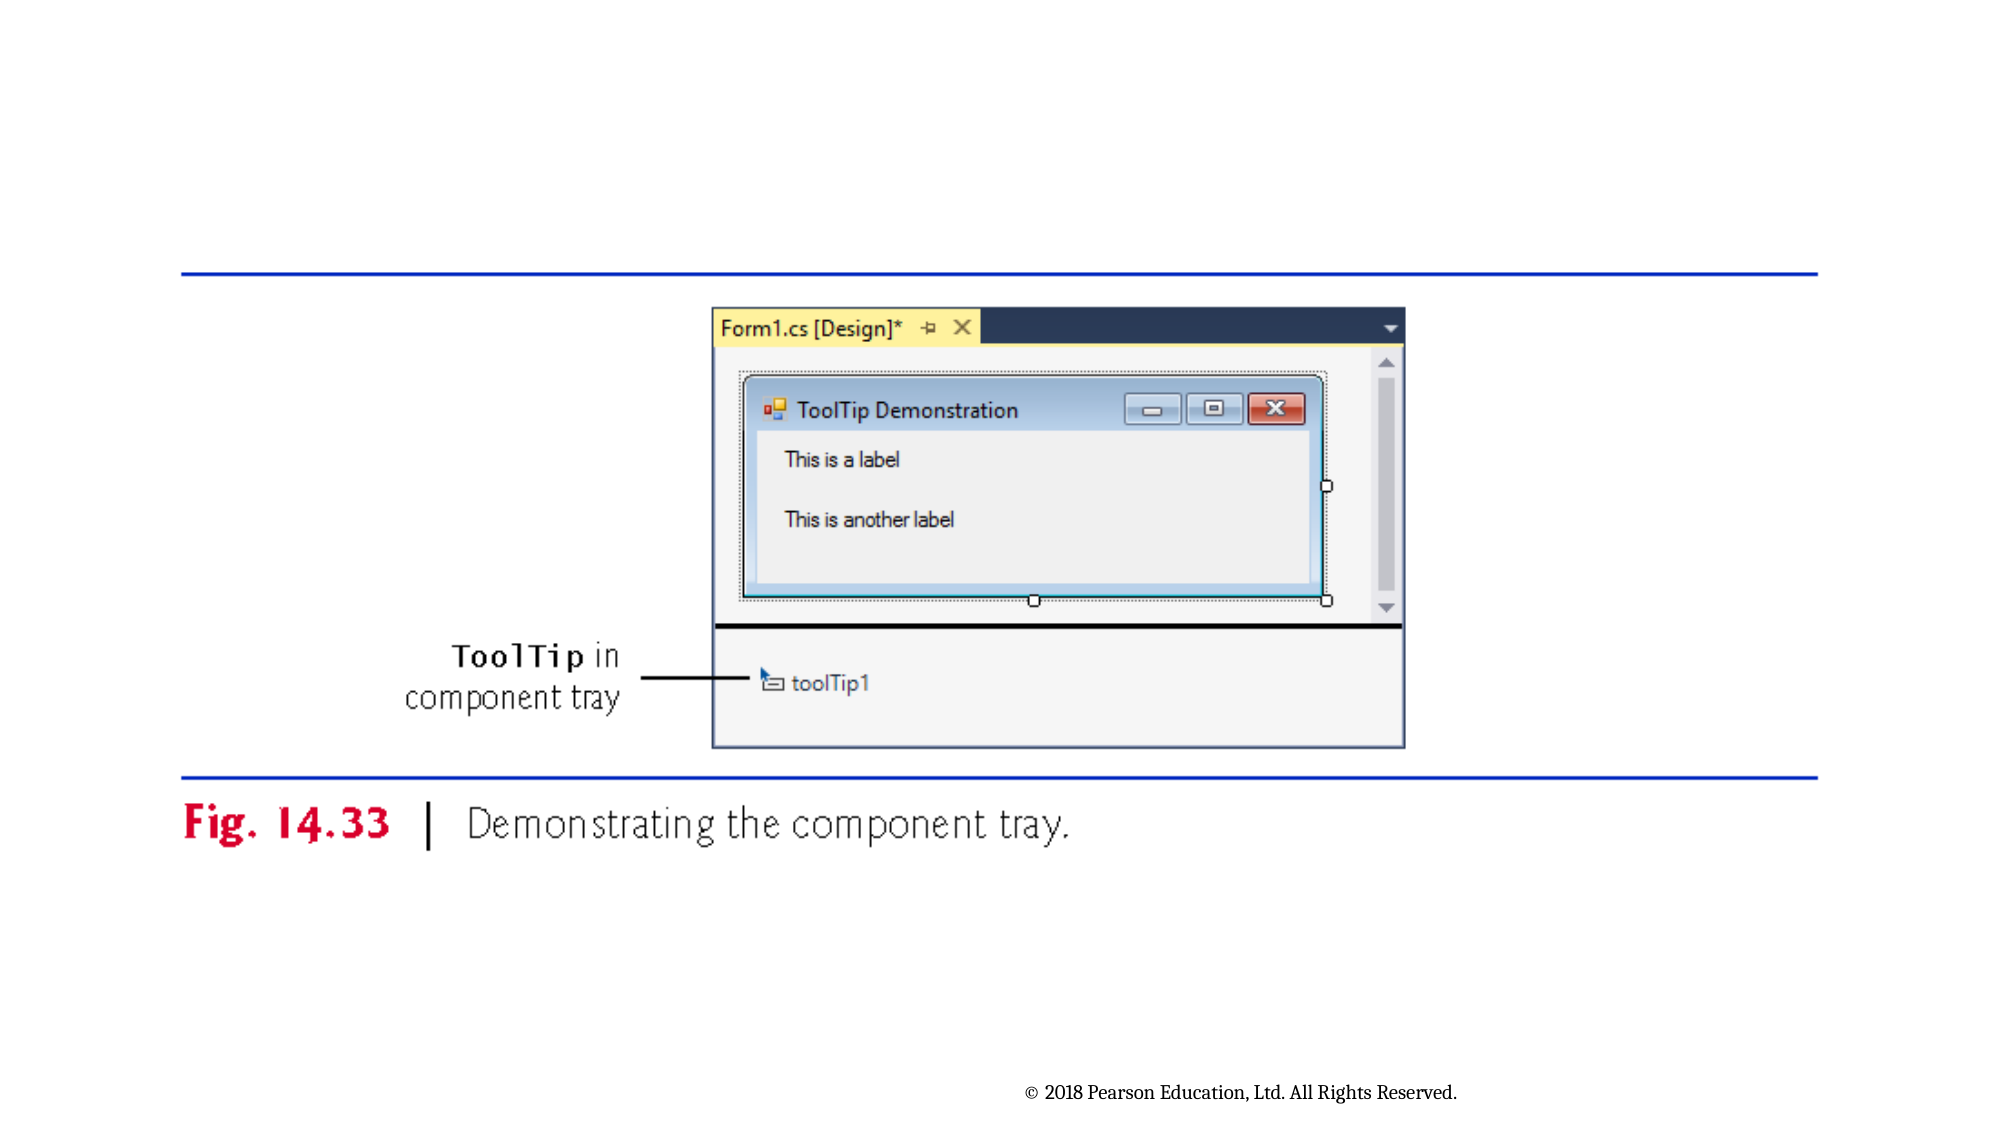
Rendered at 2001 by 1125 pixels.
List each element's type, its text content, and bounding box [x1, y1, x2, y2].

footer © 2018 Pearson Education, Ltd. All Rights Reserved. [99, 1051, 1473, 1112]
picture [0, 91, 2000, 1033]
